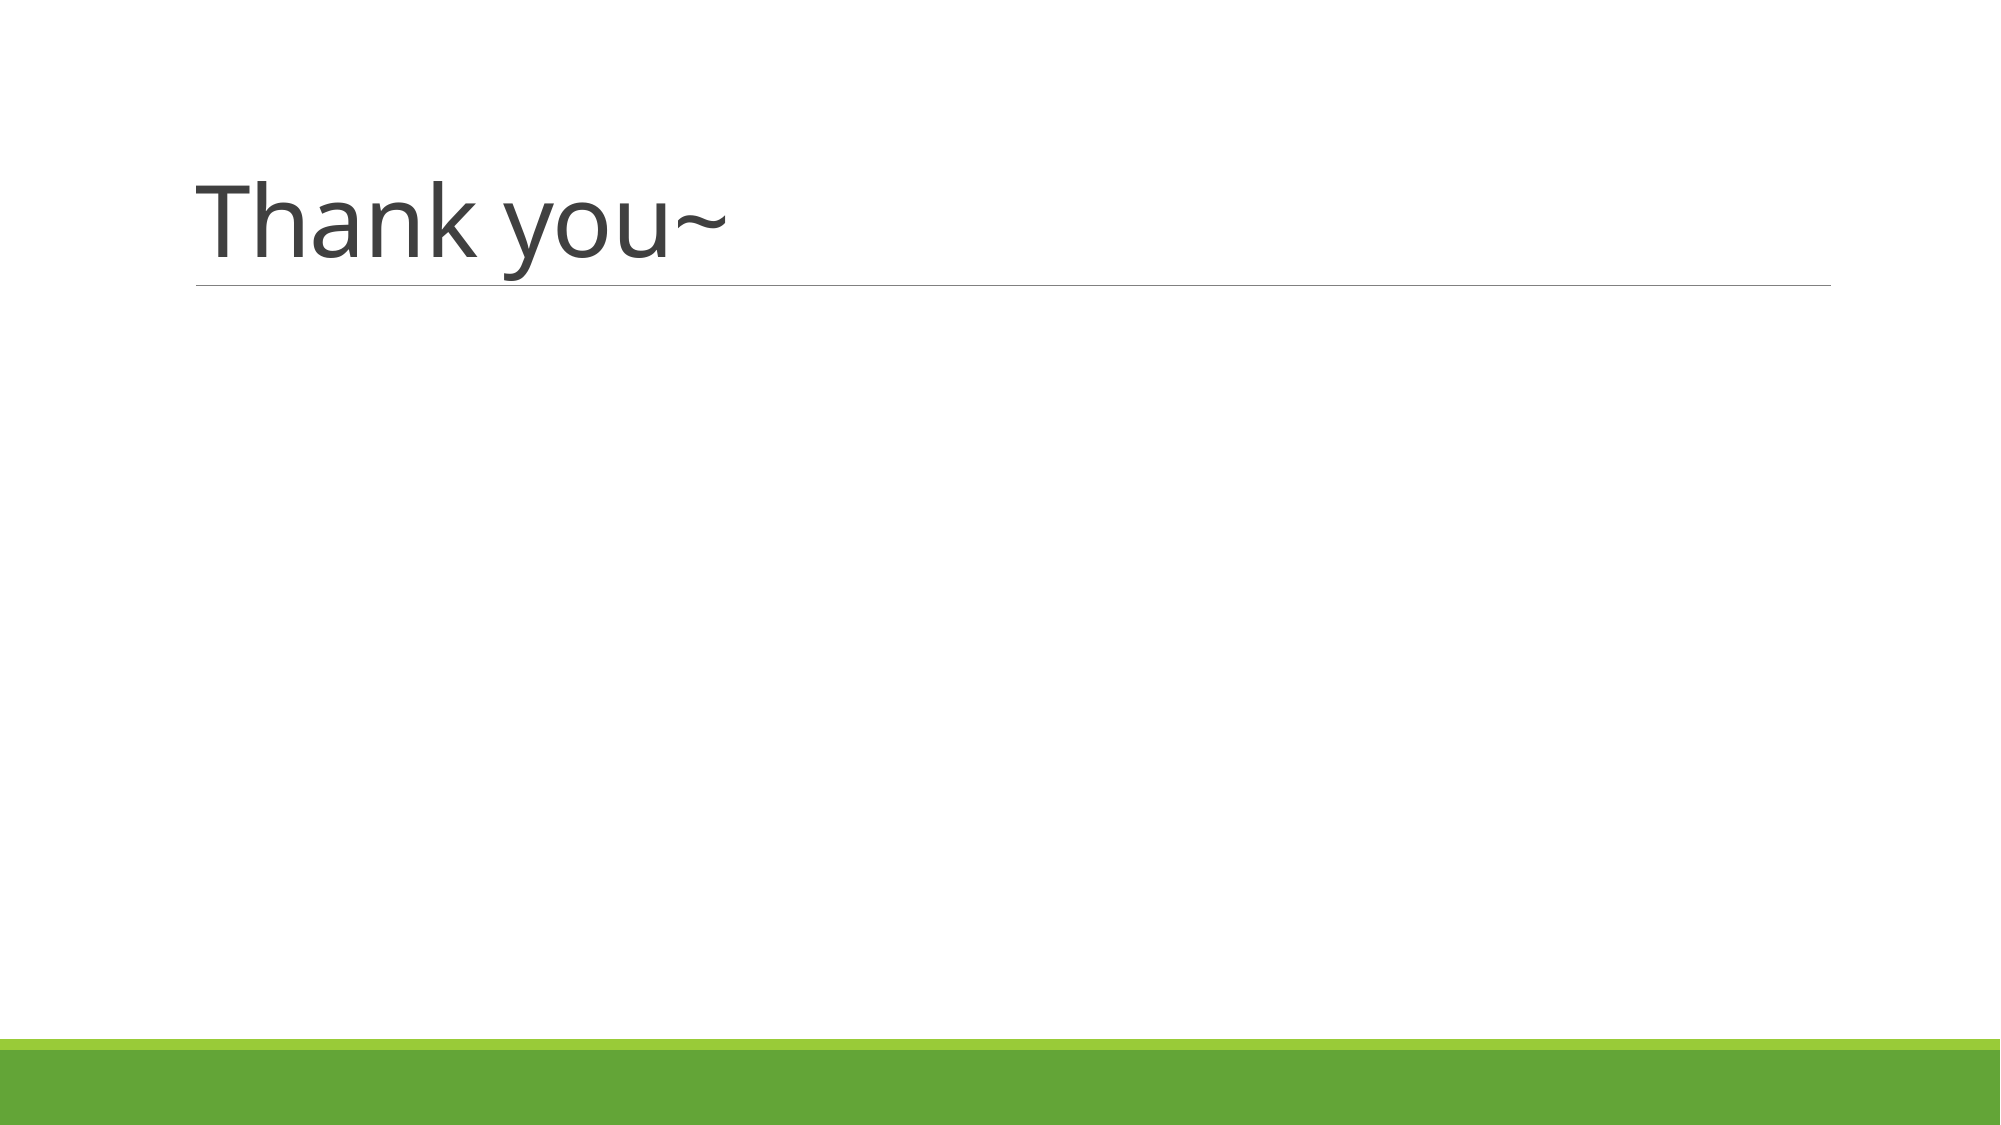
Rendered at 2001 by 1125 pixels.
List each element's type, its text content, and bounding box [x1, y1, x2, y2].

title Thank you~ [180, 47, 1830, 285]
